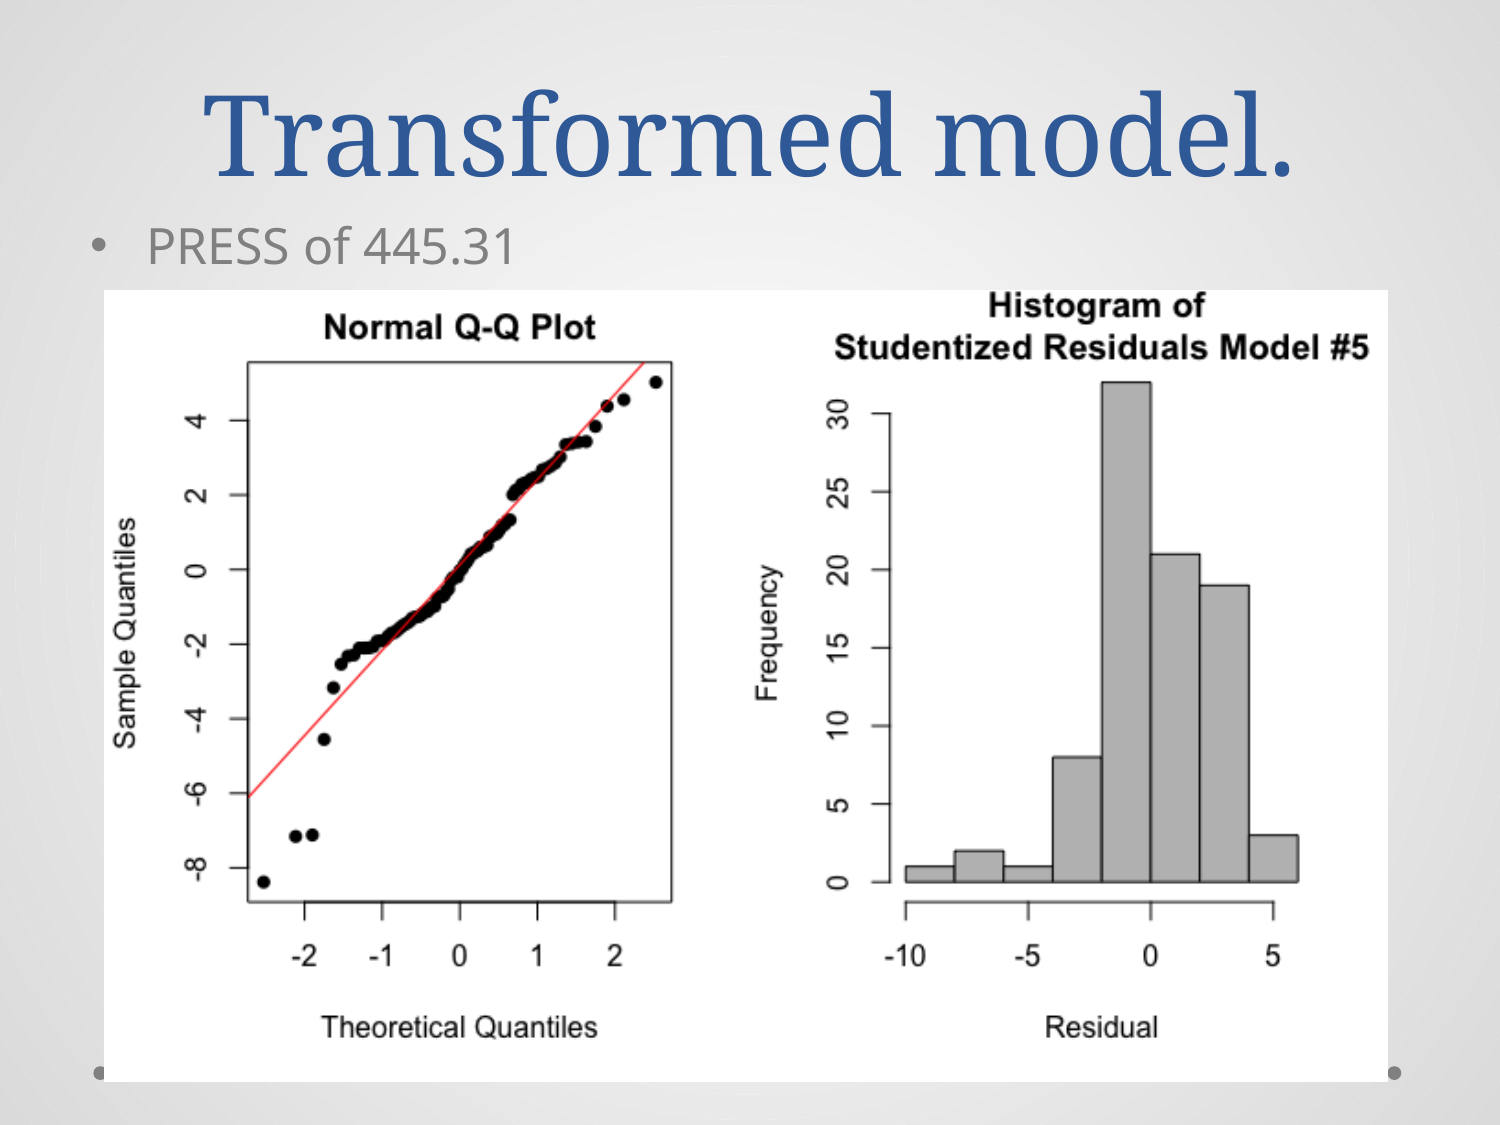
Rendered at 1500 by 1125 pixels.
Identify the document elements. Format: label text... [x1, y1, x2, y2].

list PRESS of 445.31 [75, 206, 1425, 1005]
picture [104, 289, 1388, 1082]
title Transformed model. [75, 0, 1425, 206]
